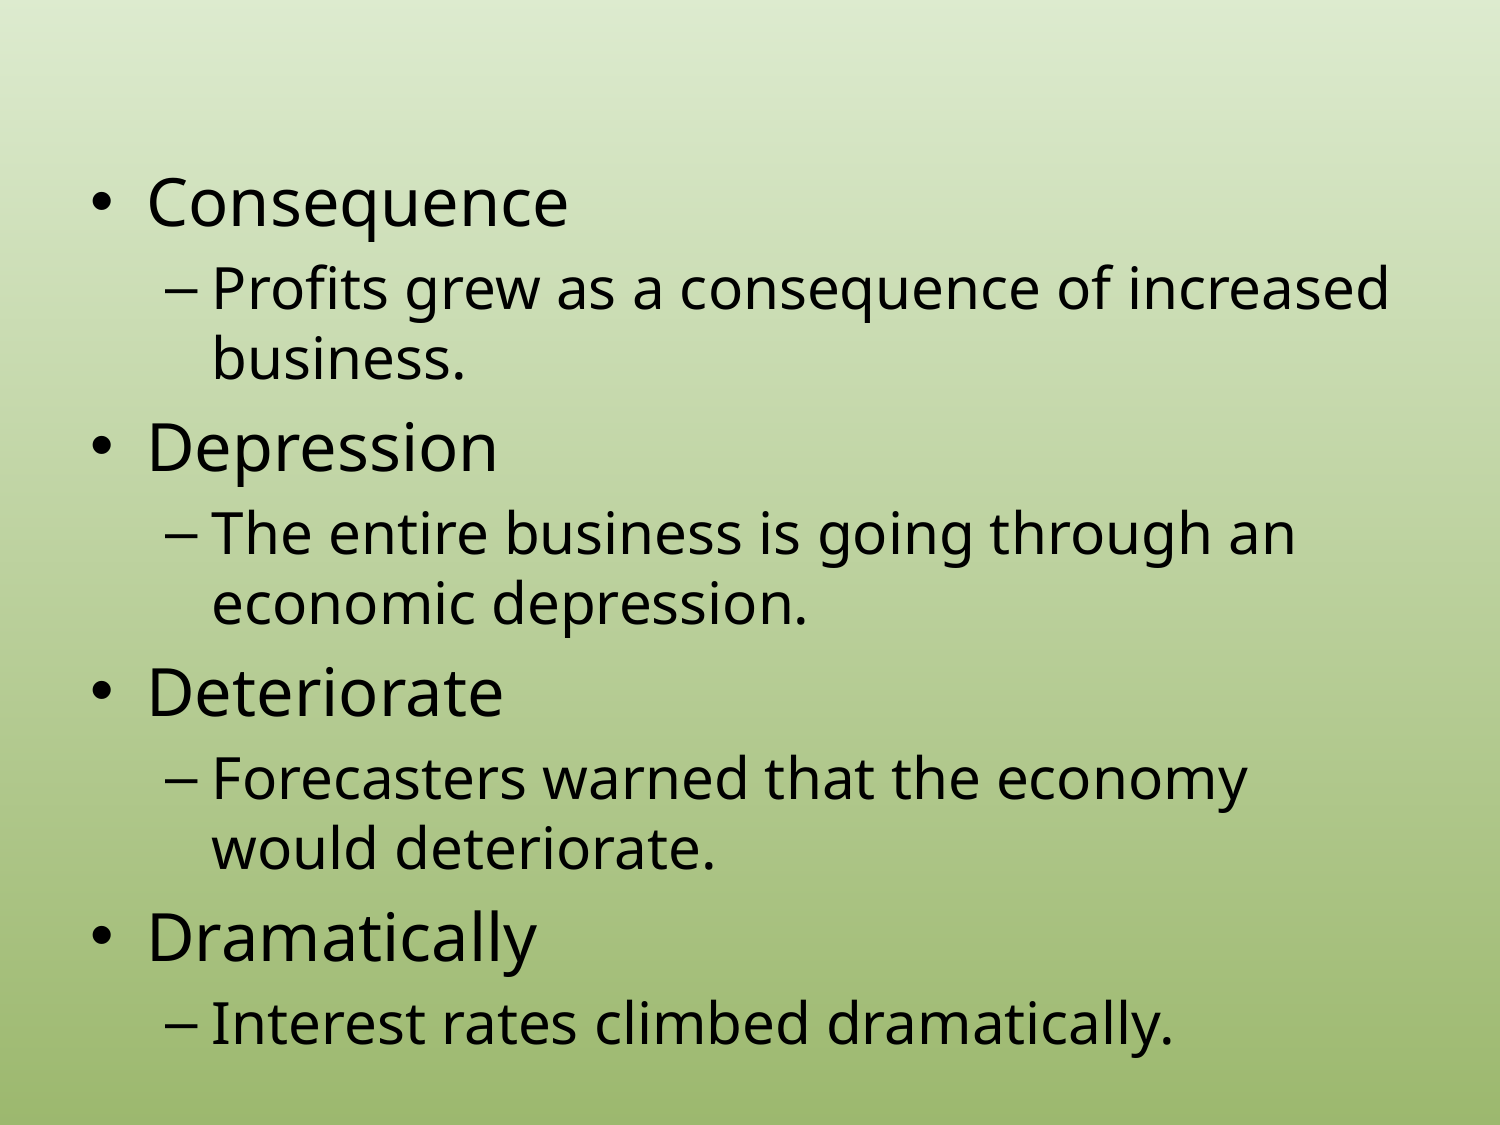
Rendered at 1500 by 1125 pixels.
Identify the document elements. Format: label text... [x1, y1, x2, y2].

list Consequence Profits grew as a consequence of increased business. Depression The entire business is going through an economic depression. Deteriorate Forecasters warned that the economy would deteriorate. Dramatically Interest rates climbed dramatically. [75, 152, 1425, 1090]
